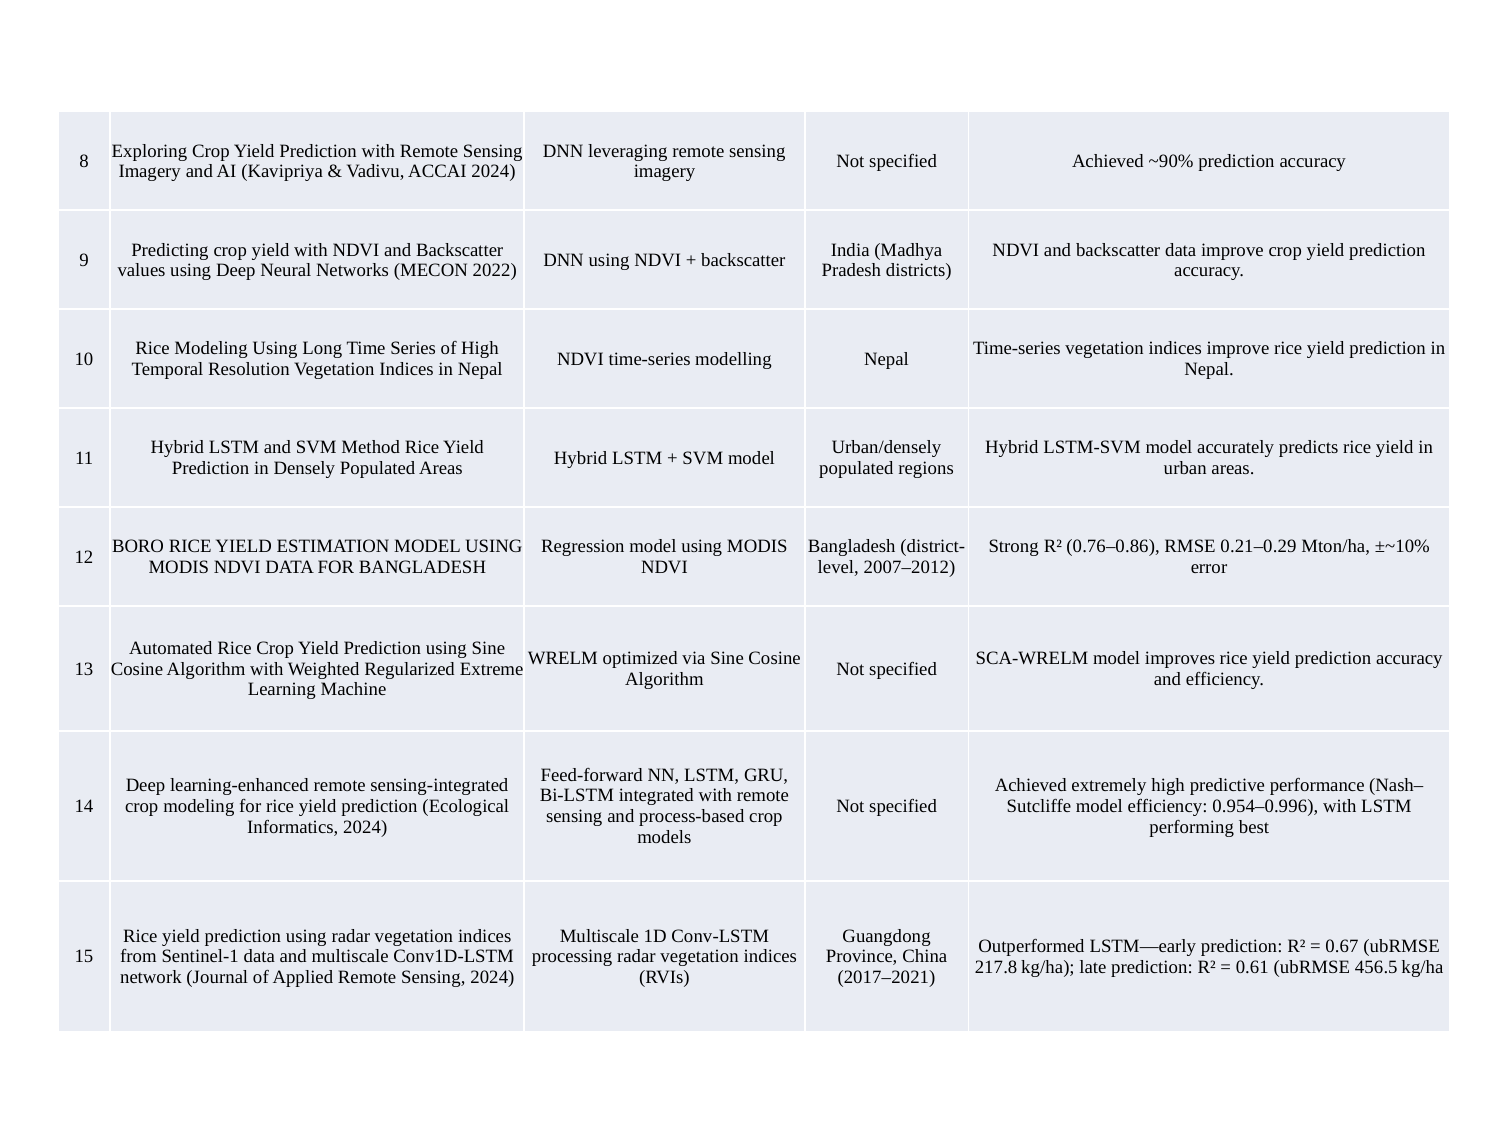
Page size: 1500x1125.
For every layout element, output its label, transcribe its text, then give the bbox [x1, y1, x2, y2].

table_cell Multiscale 1D Conv‑LSTM processing radar vegetation indices (RVIs) [525, 882, 804, 1031]
table_cell 12 [59, 508, 109, 605]
table_cell Rice yield prediction using radar vegetation indices from Sentinel‑1 data and multiscale Conv1D‑LSTM network (Journal of Applied Remote Sensing, 2024) [111, 882, 523, 1031]
table_cell Guangdong Province, China (2017–2021) [806, 882, 968, 1031]
table_cell Not specified [806, 732, 968, 880]
table_cell Strong R² (0.76–0.86), RMSE 0.21–0.29 Mton/ha, ±~10% error [969, 508, 1449, 605]
table_cell 14 [59, 732, 109, 880]
table_cell Deep learning‑enhanced remote sensing‑integrated crop modeling for rice yield prediction (Ecological Informatics, 2024) [111, 732, 523, 880]
table_cell WRELM optimized via Sine Cosine Algorithm [525, 607, 804, 730]
table_cell Nepal [806, 310, 968, 407]
table_cell Urban/densely populated regions [806, 409, 968, 506]
table_cell Feed‑forward NN, LSTM, GRU, Bi‑LSTM integrated with remote sensing and process-based crop models [525, 732, 804, 880]
table_cell Time-series vegetation indices improve rice yield prediction in Nepal. [969, 310, 1449, 407]
table_cell Bangladesh (district-level, 2007–2012) [806, 508, 968, 605]
table_cell Not specified [806, 607, 968, 730]
table_header 8 [59, 112, 109, 209]
table_cell NDVI and backscatter data improve crop yield prediction accuracy. [969, 211, 1449, 308]
table_cell Hybrid LSTM-SVM model accurately predicts rice yield in urban areas. [969, 409, 1449, 506]
table_cell Predicting crop yield with NDVI and Backscatter values using Deep Neural Networks (MECON 2022) [111, 211, 523, 308]
table_cell India (Madhya Pradesh districts) [806, 211, 968, 308]
table_header Achieved ~90% prediction accuracy [969, 112, 1449, 209]
table_cell Automated Rice Crop Yield Prediction using Sine Cosine Algorithm with Weighted Regularized Extreme Learning Machine [111, 607, 523, 730]
table_cell 11 [59, 409, 109, 506]
table_cell BORO RICE YIELD ESTIMATION MODEL USING MODIS NDVI DATA FOR BANGLADESH [111, 508, 523, 605]
table_cell 15 [59, 882, 109, 1031]
table_cell 9 [59, 211, 109, 308]
table_header Exploring Crop Yield Prediction with Remote Sensing Imagery and AI (Kavipriya & Vadivu, ACCAI 2024) [111, 112, 523, 209]
table_cell 10 [59, 310, 109, 407]
table_cell DNN using NDVI + backscatter [525, 211, 804, 308]
table_cell Regression model using MODIS NDVI [525, 508, 804, 605]
table_cell Achieved extremely high predictive performance (Nash–Sutcliffe model efficiency: 0.954–0.996), with LSTM performing best [969, 732, 1449, 880]
table_cell Rice Modeling Using Long Time Series of High Temporal Resolution Vegetation Indices in Nepal [111, 310, 523, 407]
table_cell Outperformed LSTM—early prediction: R² = 0.67 (ubRMSE 217.8 kg/ha); late prediction: R² = 0.61 (ubRMSE 456.5 kg/ha [969, 882, 1449, 1031]
table_header DNN leveraging remote sensing imagery [525, 112, 804, 209]
table_cell NDVI time-series modelling [525, 310, 804, 407]
table_cell 13 [59, 607, 109, 730]
table_header Not specified [806, 112, 968, 209]
table_cell Hybrid LSTM and SVM Method Rice Yield Prediction in Densely Populated Areas [111, 409, 523, 506]
table_cell Hybrid LSTM + SVM model [525, 409, 804, 506]
table_cell SCA-WRELM model improves rice yield prediction accuracy and efficiency. [969, 607, 1449, 730]
